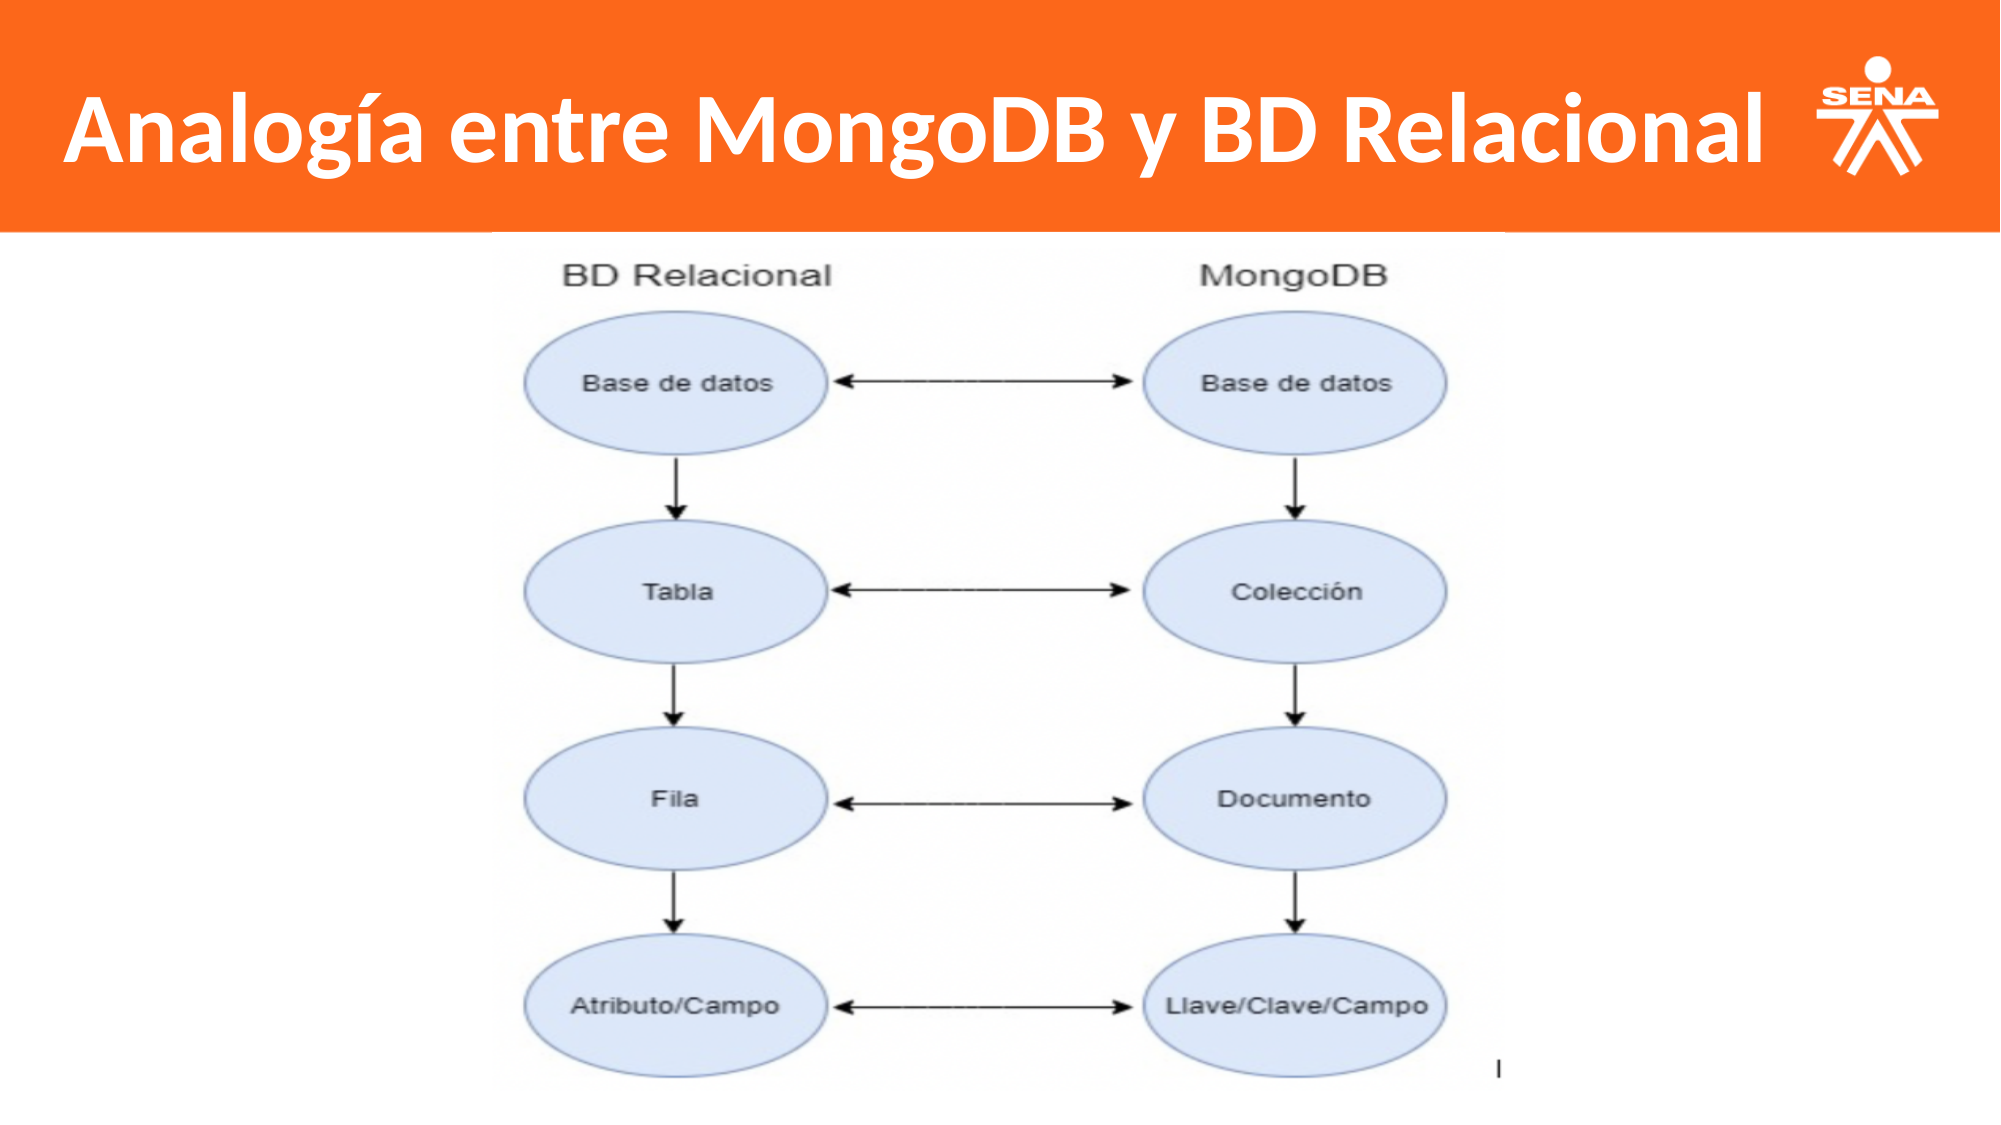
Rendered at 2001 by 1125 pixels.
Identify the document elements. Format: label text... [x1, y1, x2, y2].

picture [0, 0, 2000, 1125]
text_box Analogía entre MongoDB y BD Relacional [48, 54, 1931, 190]
